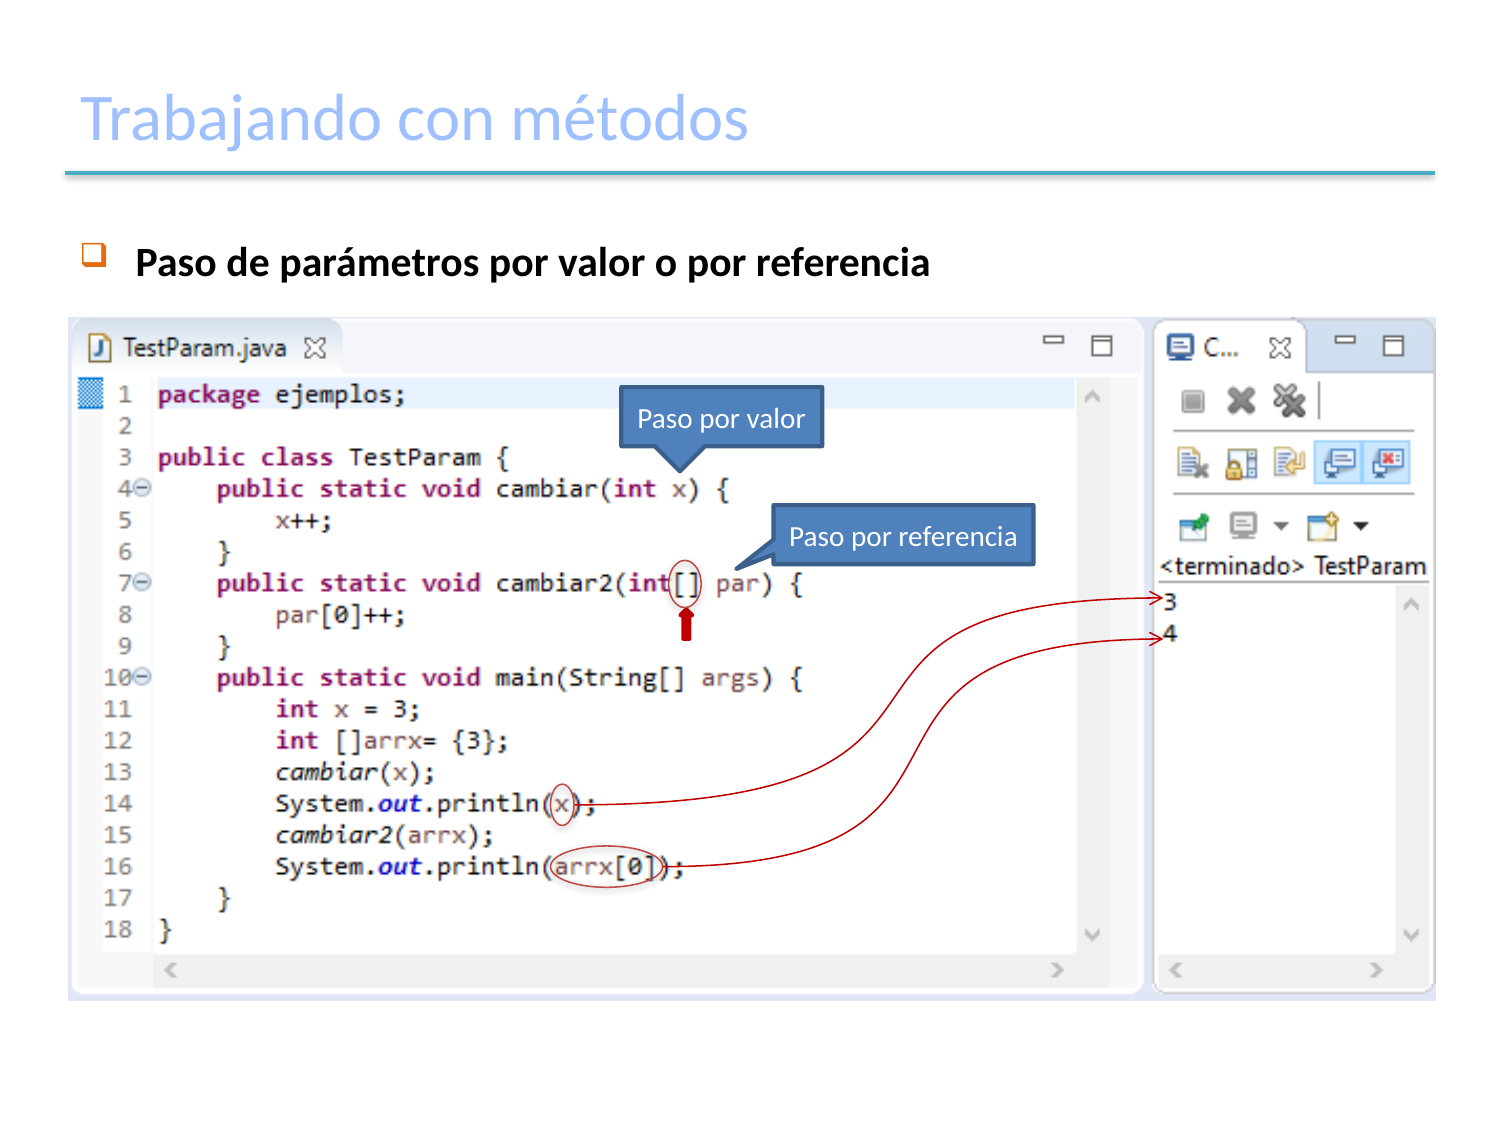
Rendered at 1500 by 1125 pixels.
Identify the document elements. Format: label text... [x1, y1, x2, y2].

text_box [662, 638, 1164, 867]
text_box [573, 597, 1164, 806]
picture [68, 316, 1436, 1001]
text_box Paso de parámetros por valor o por referencia [64, 219, 1435, 292]
title Trabajando con métodos [64, 54, 1437, 171]
